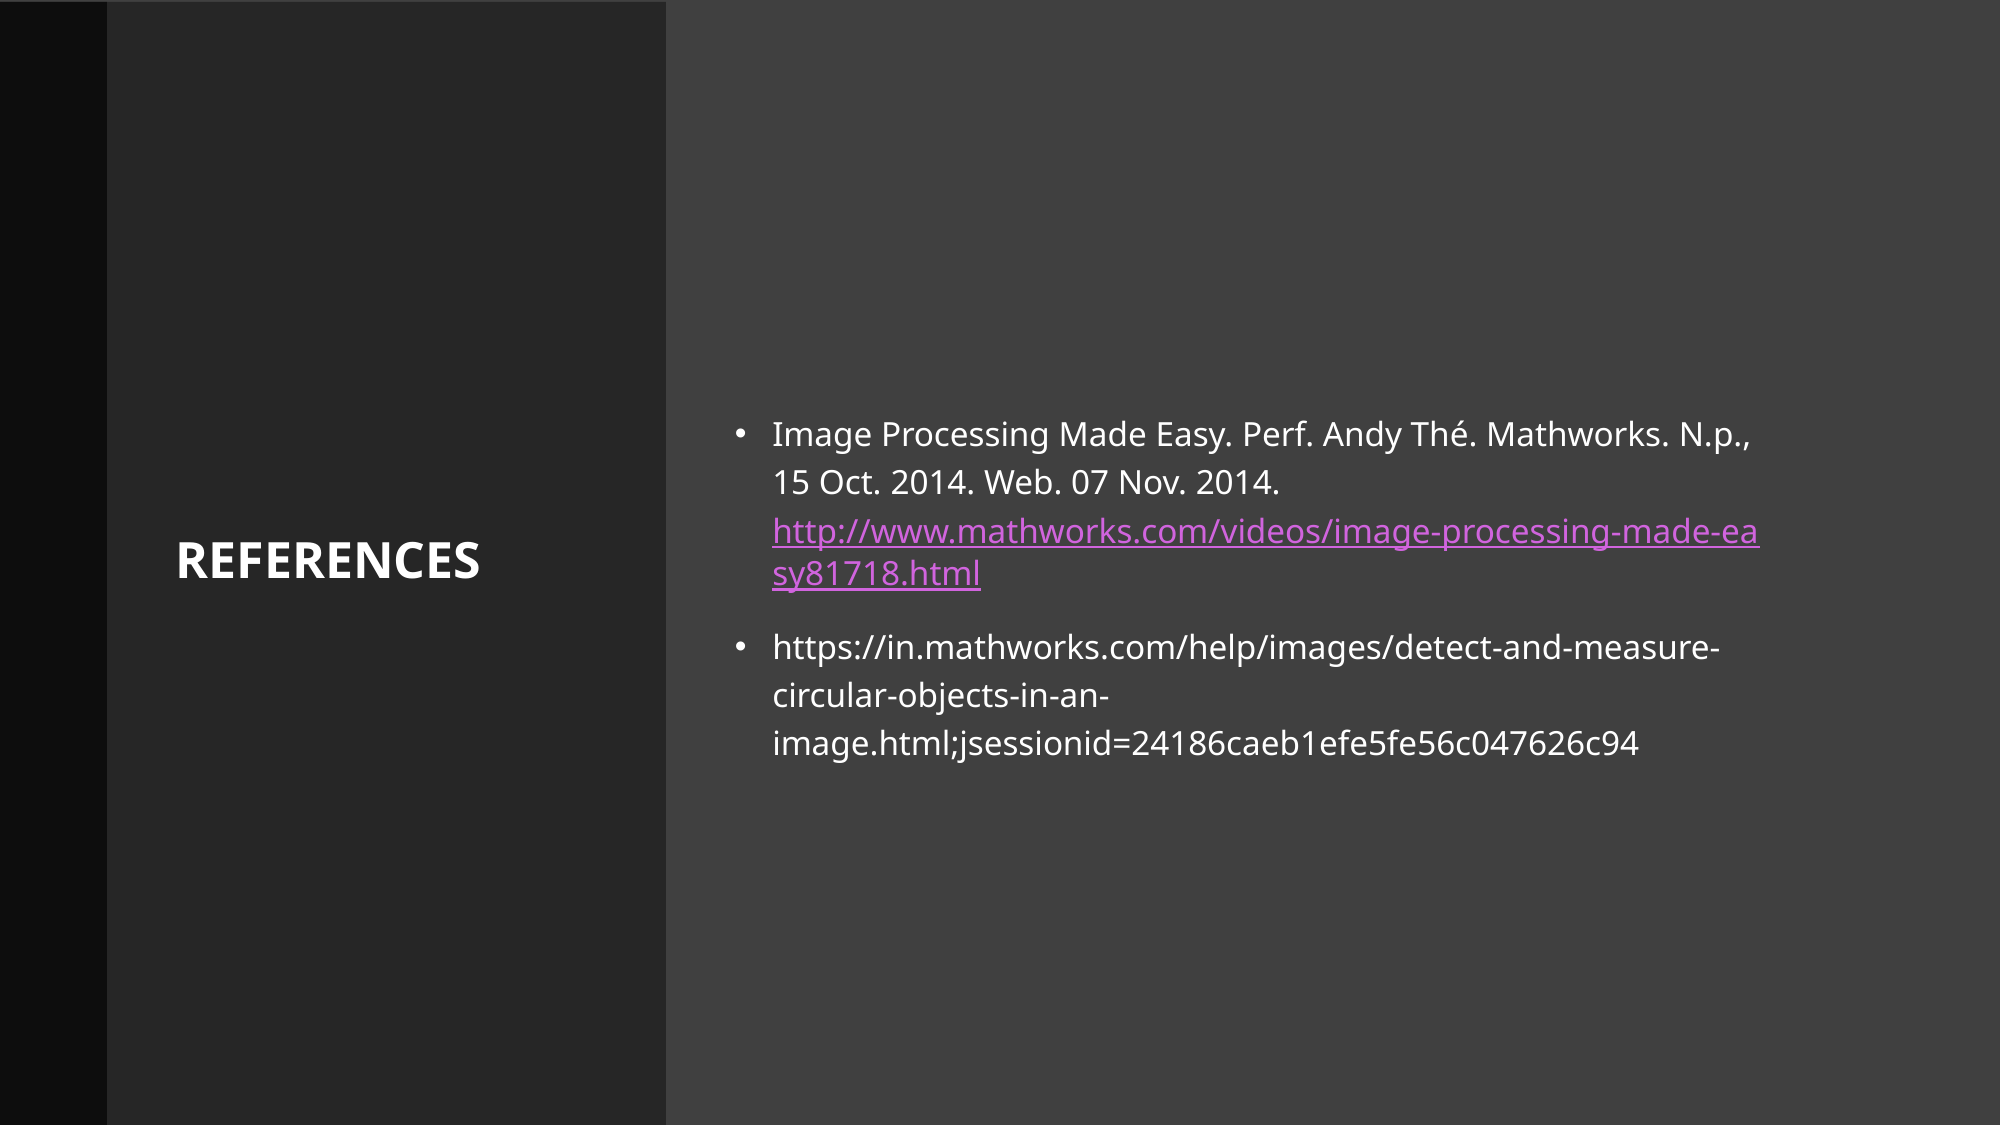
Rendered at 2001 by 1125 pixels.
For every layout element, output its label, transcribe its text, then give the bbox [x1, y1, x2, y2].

text_box [0, 0, 108, 1125]
title References [160, 190, 613, 935]
text_box [667, 0, 2000, 1125]
text_box [108, 0, 667, 1125]
list Image Processing Made Easy. Perf. Andy Thé. Mathworks. N.p., 15 Oct. 2014. Web. 07 Nov. 2014. http://www.mathworks.com/videos/image-processing-made-easy81718.html https://in.mathworks.com/help/images/detect-and-measure-circular-objects-in-an-image.html;jsessionid=24186caeb1efe5fe56c047626c94 [719, 190, 1789, 935]
